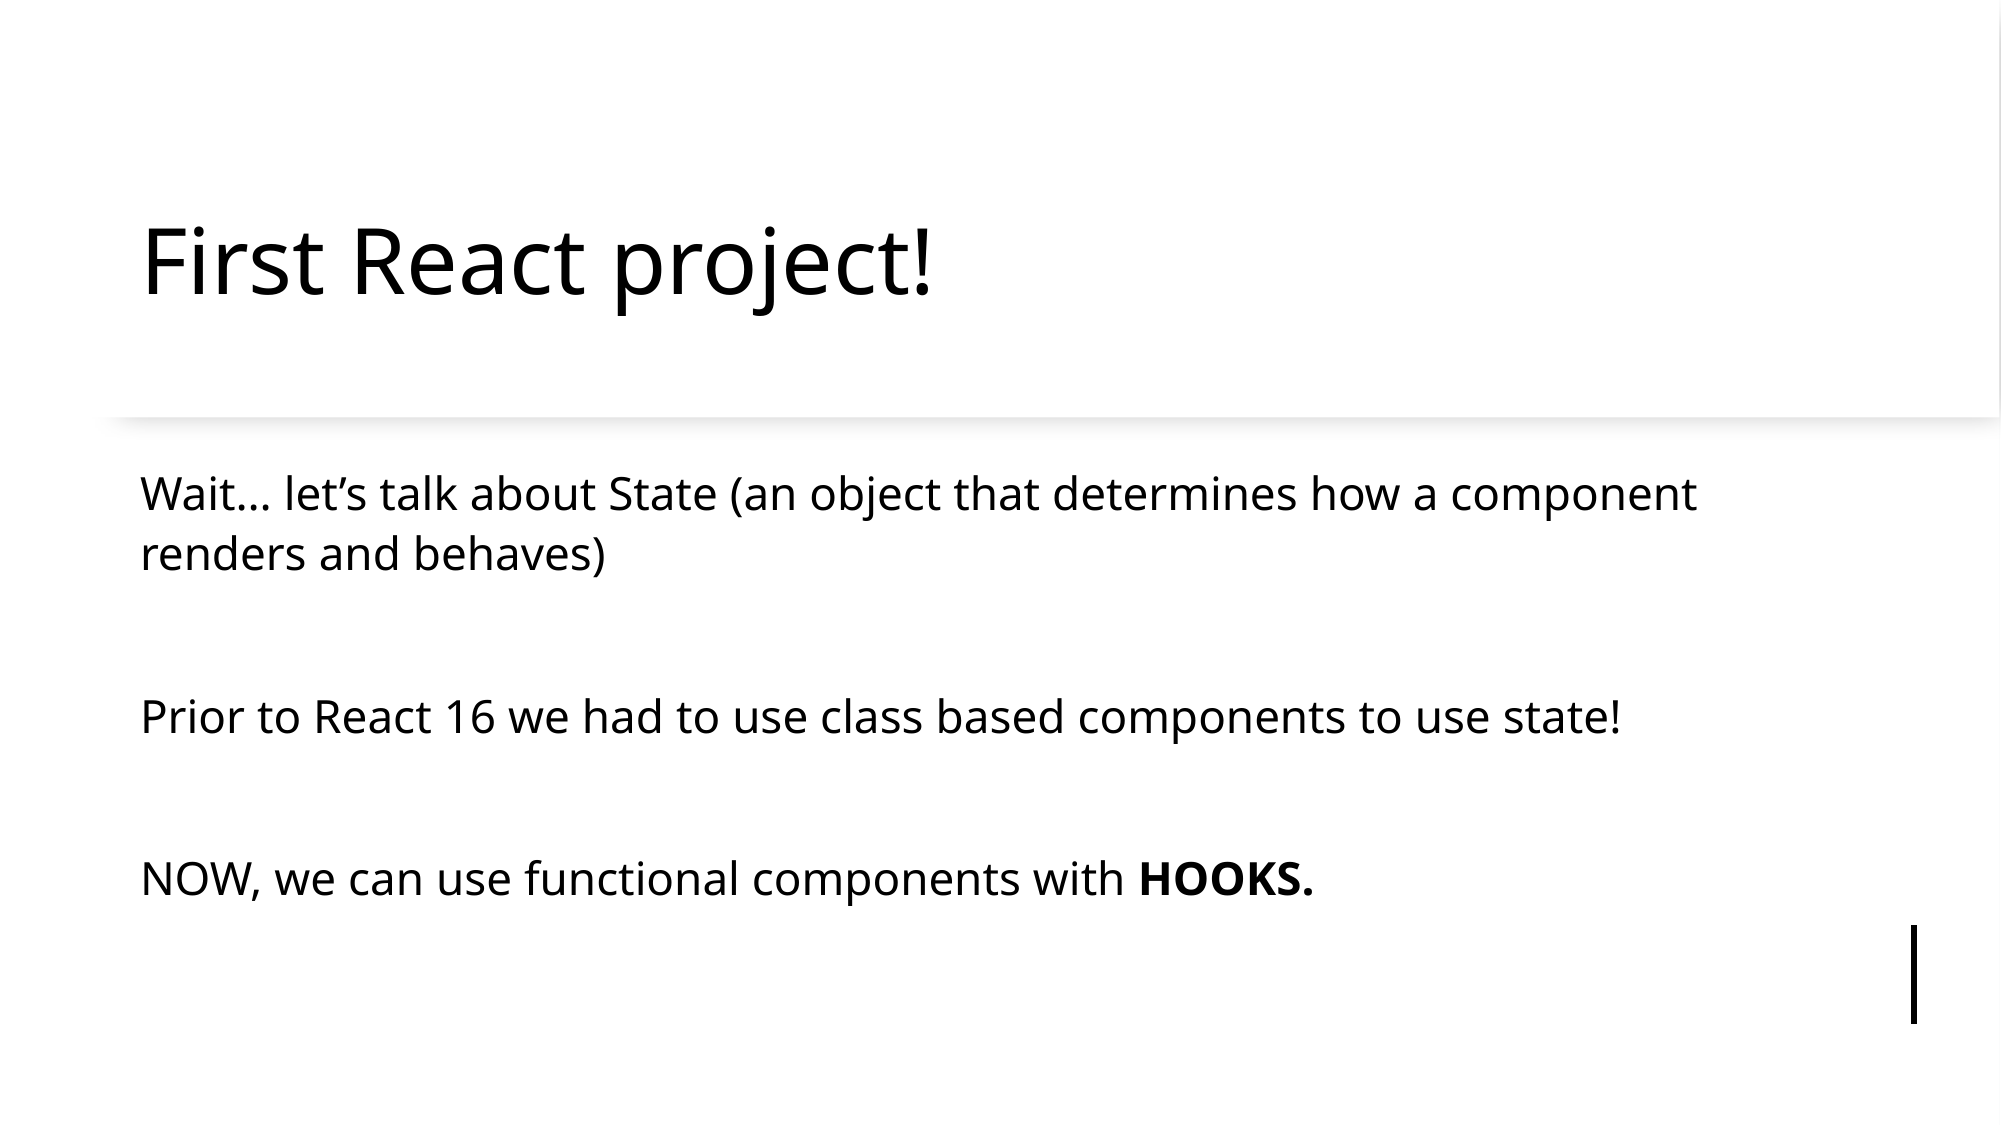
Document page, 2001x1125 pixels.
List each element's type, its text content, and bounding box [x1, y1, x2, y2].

title First React project! [124, 140, 1828, 376]
list Wait… let’s talk about State (an object that determines how a component renders and behaves) Prior to React 16 we had to use class based components to use state! NOW, we can use functional components with HOOKS. [124, 451, 1828, 987]
